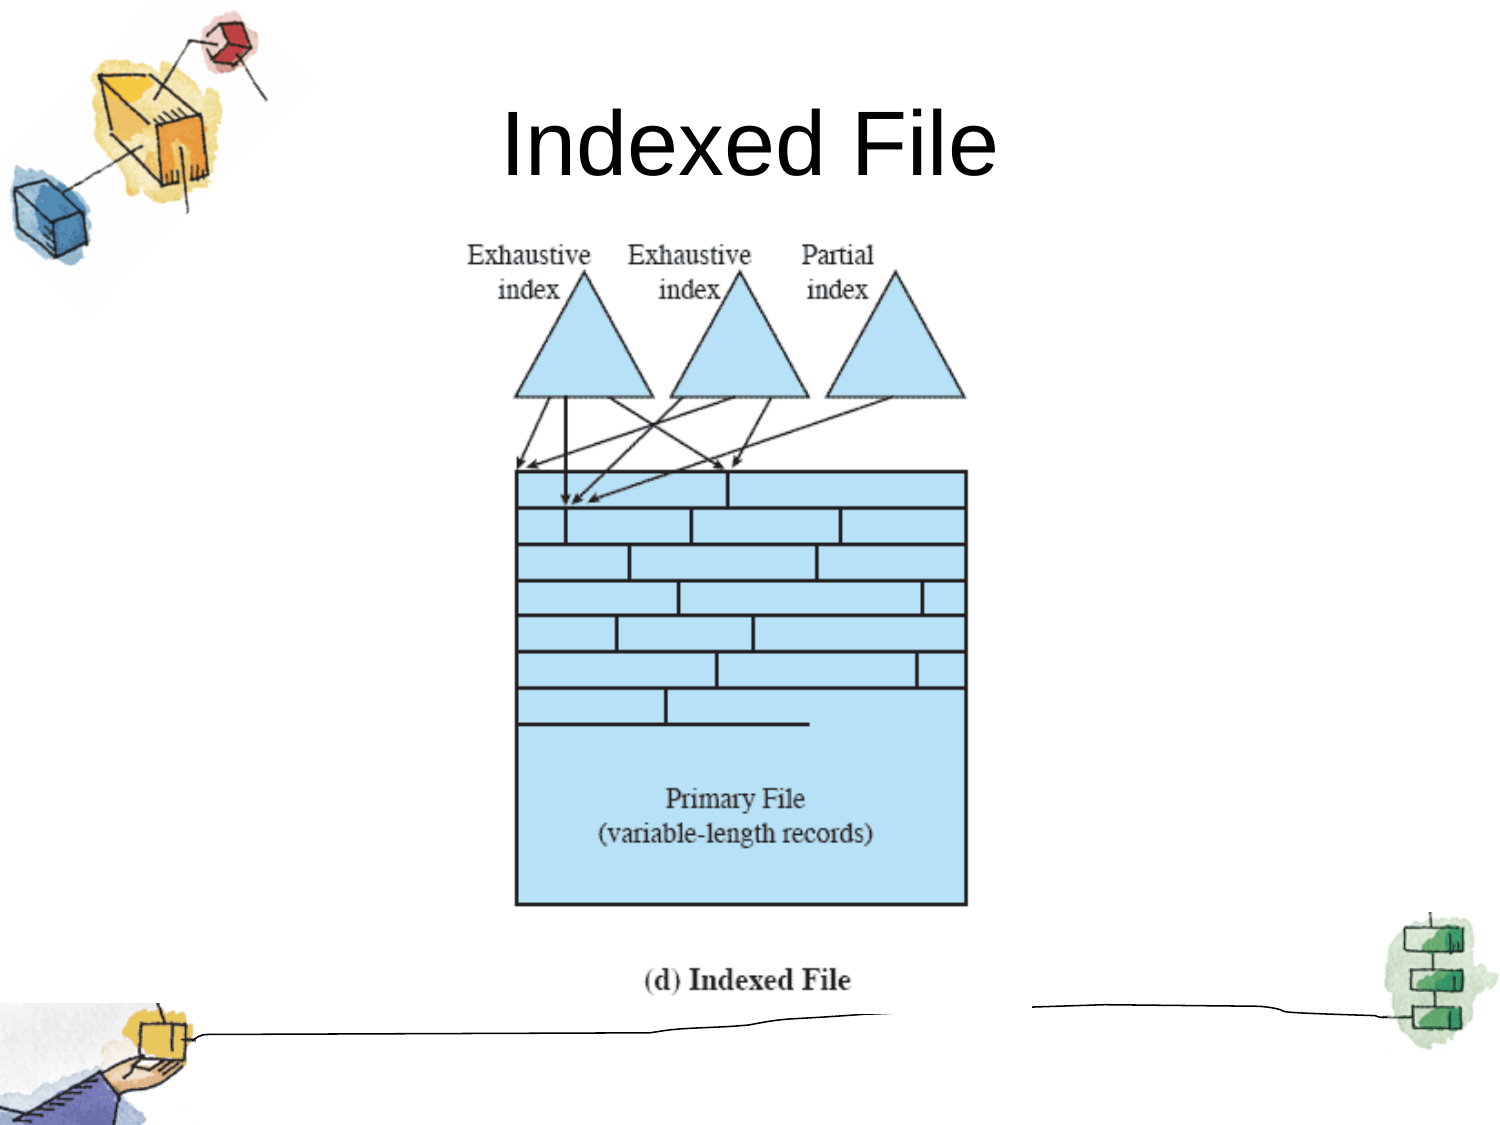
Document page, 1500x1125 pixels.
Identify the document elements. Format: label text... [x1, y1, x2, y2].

picture [0, 1003, 196, 1125]
title Indexed File [75, 45, 1425, 233]
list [437, 212, 1032, 1014]
picture [1382, 912, 1500, 1050]
picture [0, 84, 168, 317]
picture [113, 0, 275, 45]
